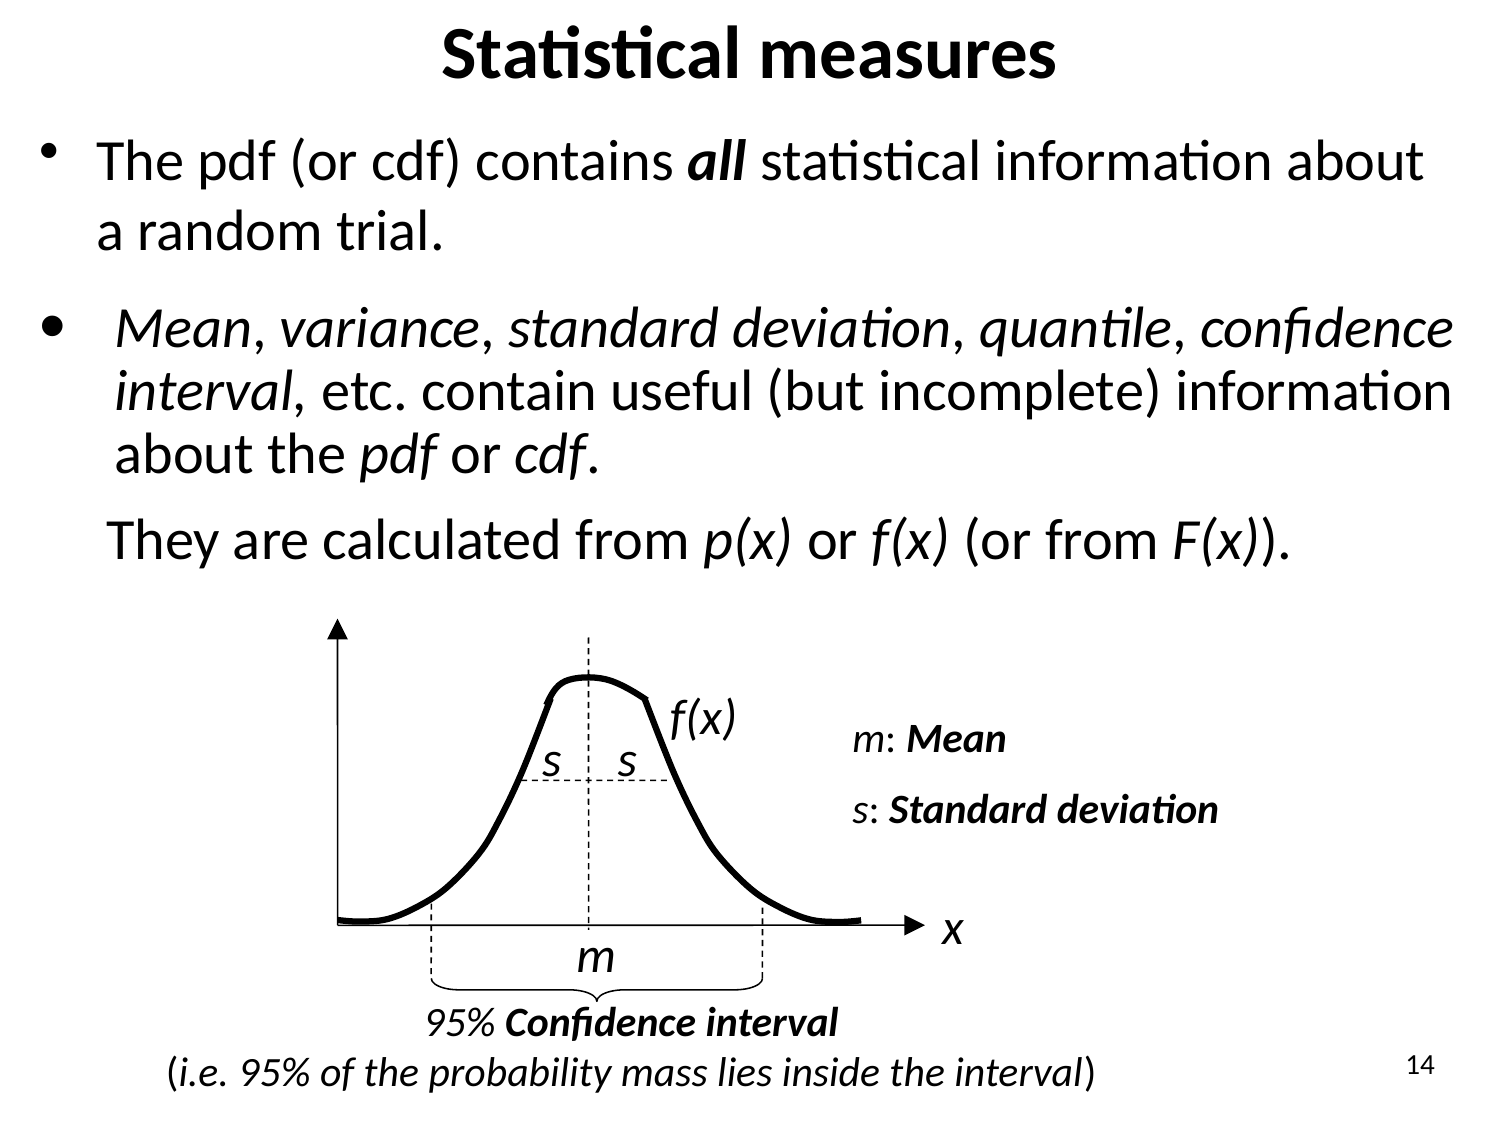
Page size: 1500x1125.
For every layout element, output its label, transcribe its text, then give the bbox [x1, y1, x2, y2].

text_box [131, 599, 1263, 1104]
text_box Mean, variance, standard deviation, quantile, confidence interval, etc. contain useful (but incomplete) information about the pdf or cdf. They are calculated from p(x) or f(x) (or from F(x)). [24, 289, 1475, 580]
slide_number 14 [1387, 1037, 1450, 1113]
list The pdf (or cdf) contains all statistical information about a random trial. [24, 114, 1450, 278]
title Statistical measures [112, 0, 1388, 99]
